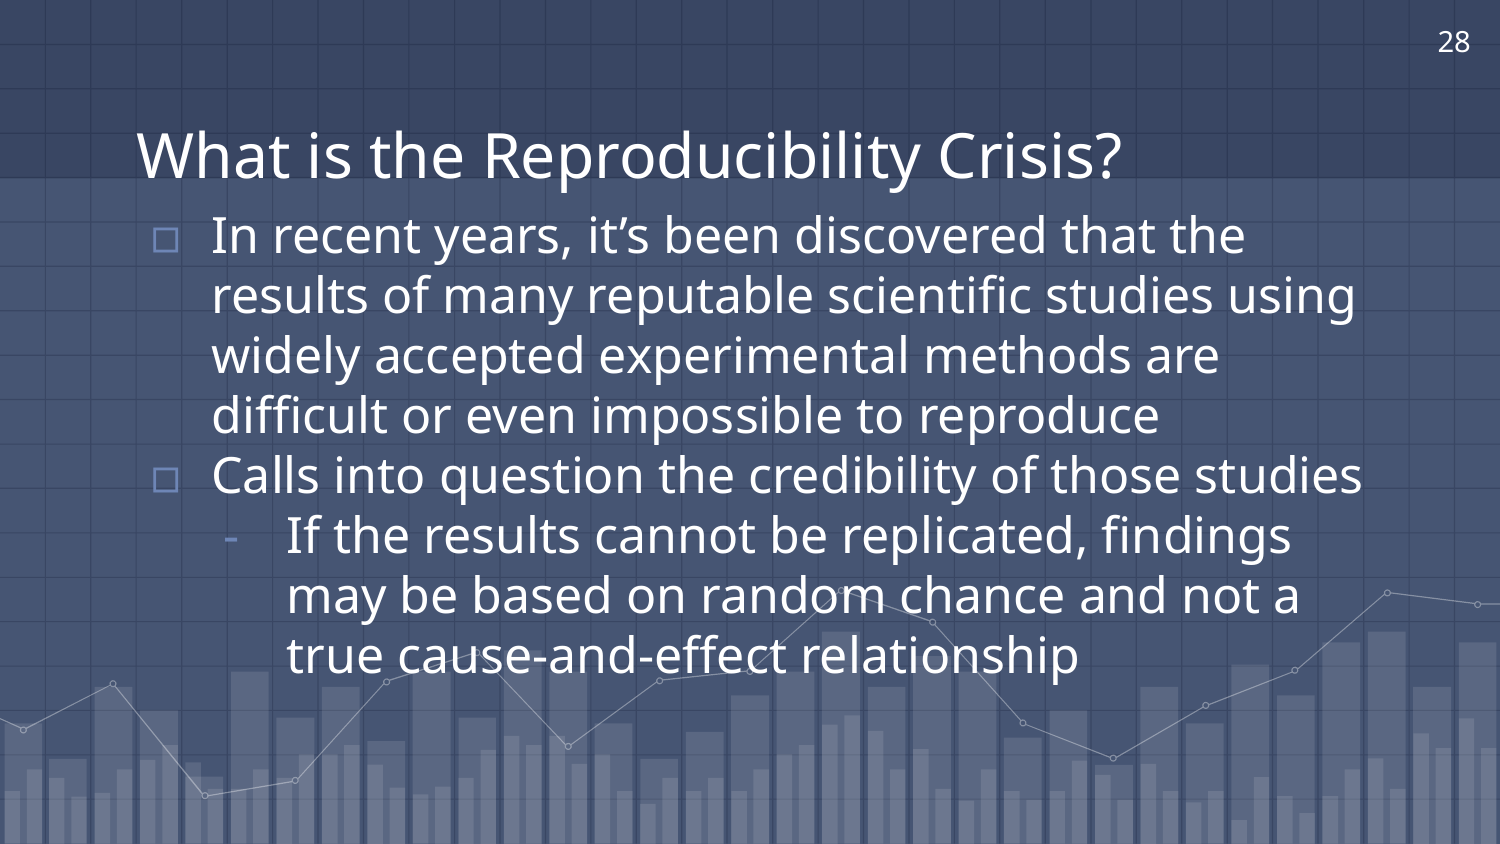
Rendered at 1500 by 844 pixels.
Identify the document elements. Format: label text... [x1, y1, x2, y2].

list In recent years, it’s been discovered that the results of many reputable scientific studies using widely accepted experimental methods are difficult or even impossible to reproduce Calls into question the credibility of those studies If the results cannot be replicated, findings may be based on random chance and not a true cause-and-effect relationship [121, 189, 1383, 726]
title What is the Reproducibility Crisis? [121, 65, 1383, 189]
slide_number ‹#› [1408, 0, 1500, 88]
